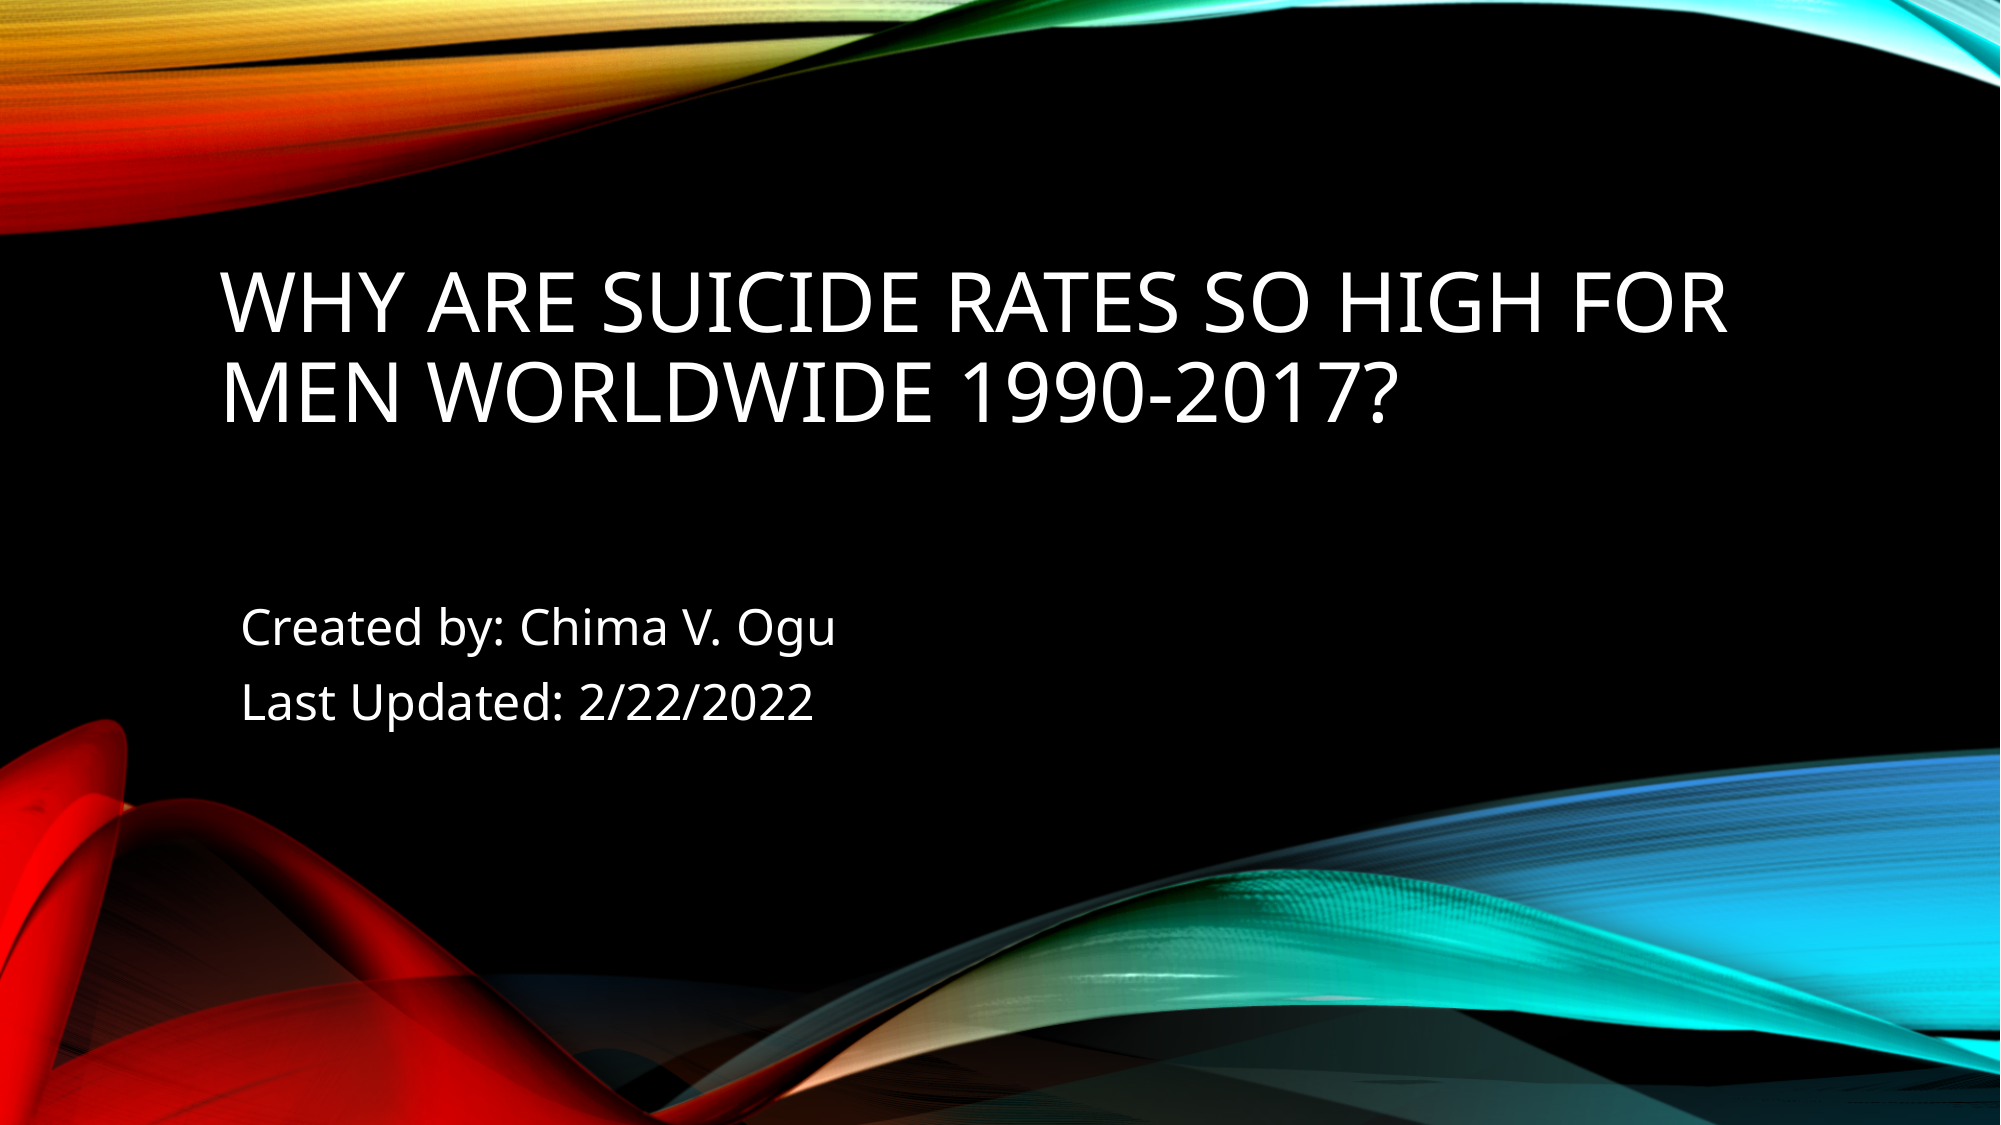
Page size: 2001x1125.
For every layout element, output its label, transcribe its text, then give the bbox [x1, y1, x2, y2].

picture [0, 717, 2000, 1125]
picture [0, 0, 2000, 237]
title Why are suicide Rates so high for men Worldwide 1990-2017? [204, 148, 1755, 449]
subtitle Created by: Chima V. Ogu Last Updated: 2/22/2022 [225, 595, 1775, 790]
